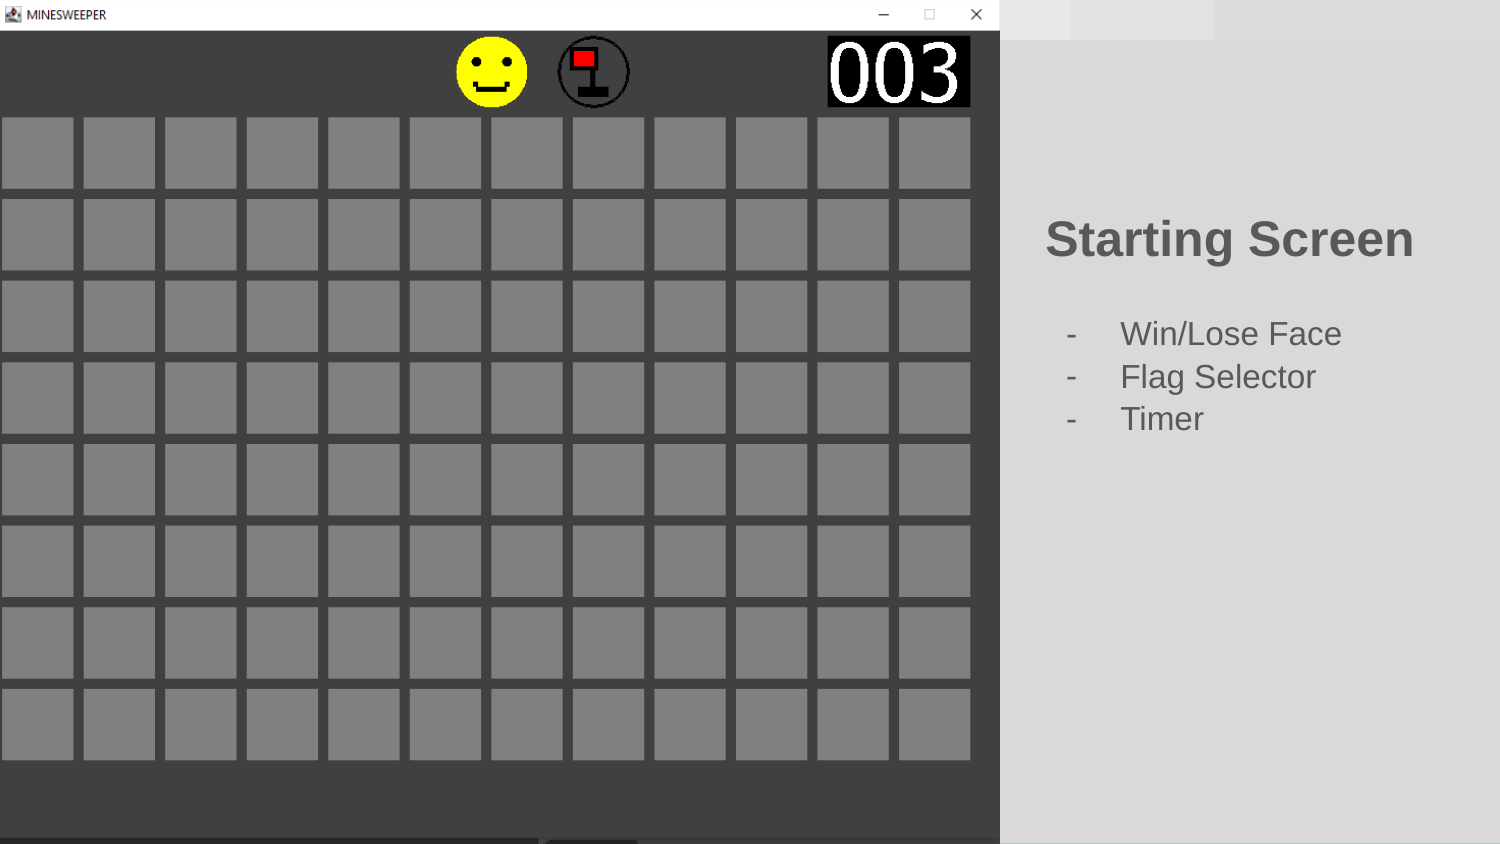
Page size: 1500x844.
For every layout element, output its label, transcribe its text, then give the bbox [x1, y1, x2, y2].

list Win/Lose Face Flag Selector Timer [1030, 294, 1471, 712]
picture [0, 0, 1001, 844]
title Starting Screen [1030, 111, 1471, 283]
